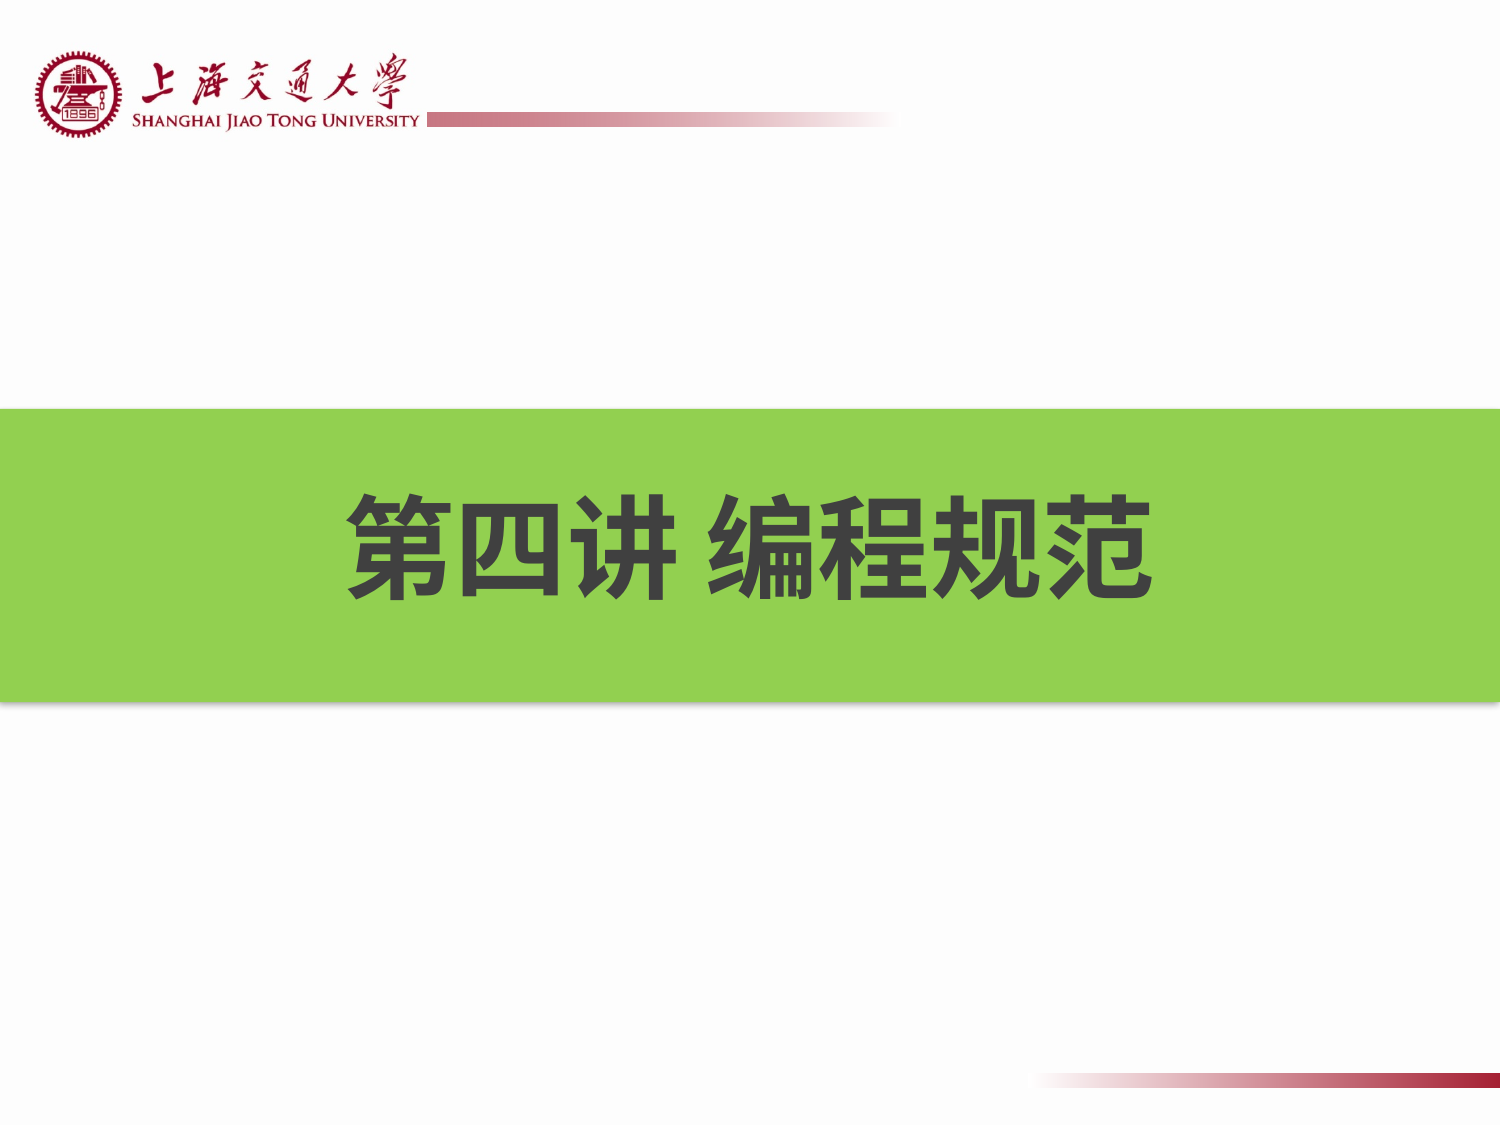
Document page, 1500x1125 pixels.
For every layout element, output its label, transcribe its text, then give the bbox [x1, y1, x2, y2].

picture [0, 0, 1500, 408]
picture [0, 703, 1500, 1125]
text_box [0, 408, 1500, 703]
text_box 第四讲 编程规范 [0, 470, 1499, 620]
